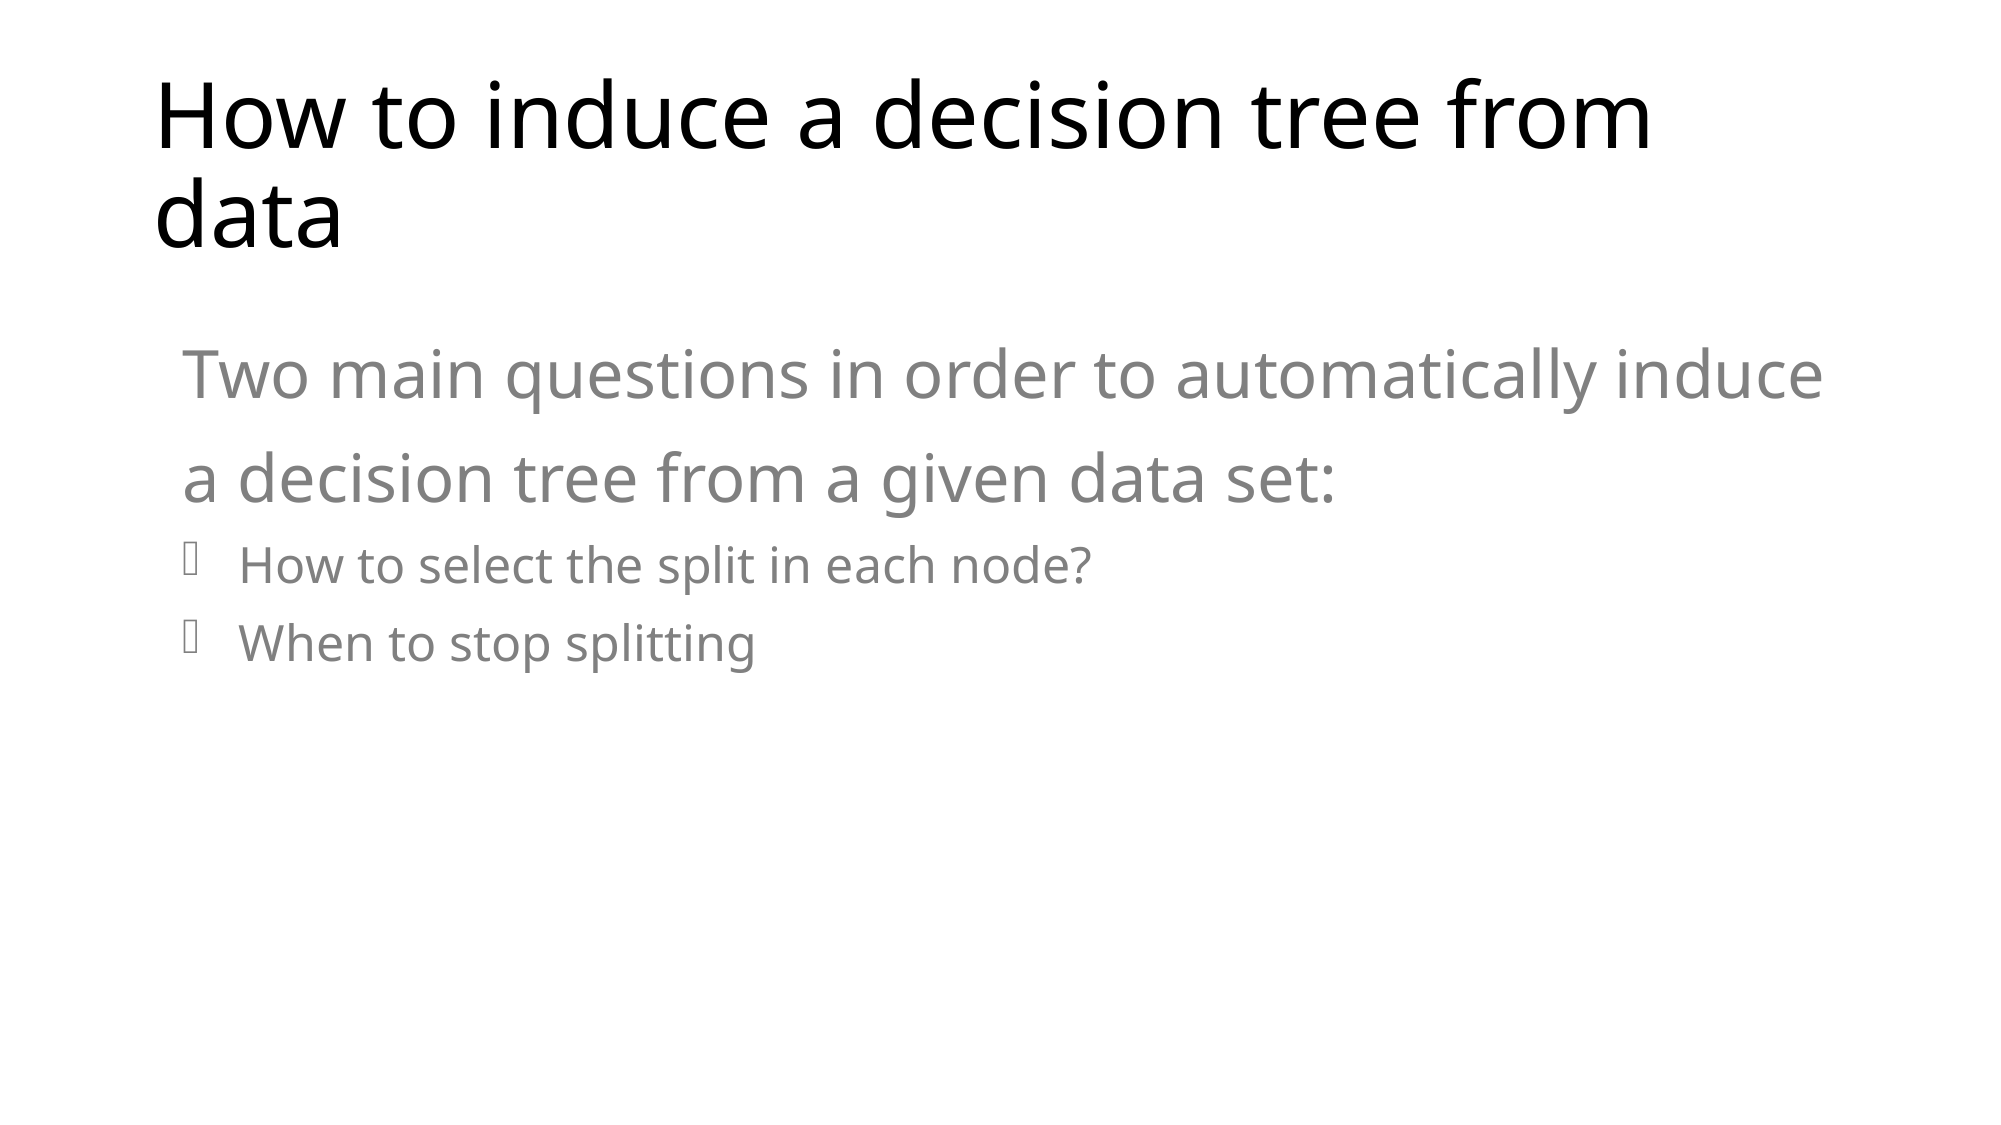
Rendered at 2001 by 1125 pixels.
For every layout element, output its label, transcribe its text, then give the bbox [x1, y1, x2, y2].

list Two main questions in order to automatically induce a decision tree from a given data set: How to select the split in each node? When to stop splitting [138, 299, 1864, 1014]
title How to induce a decision tree from data [138, 60, 1864, 278]
